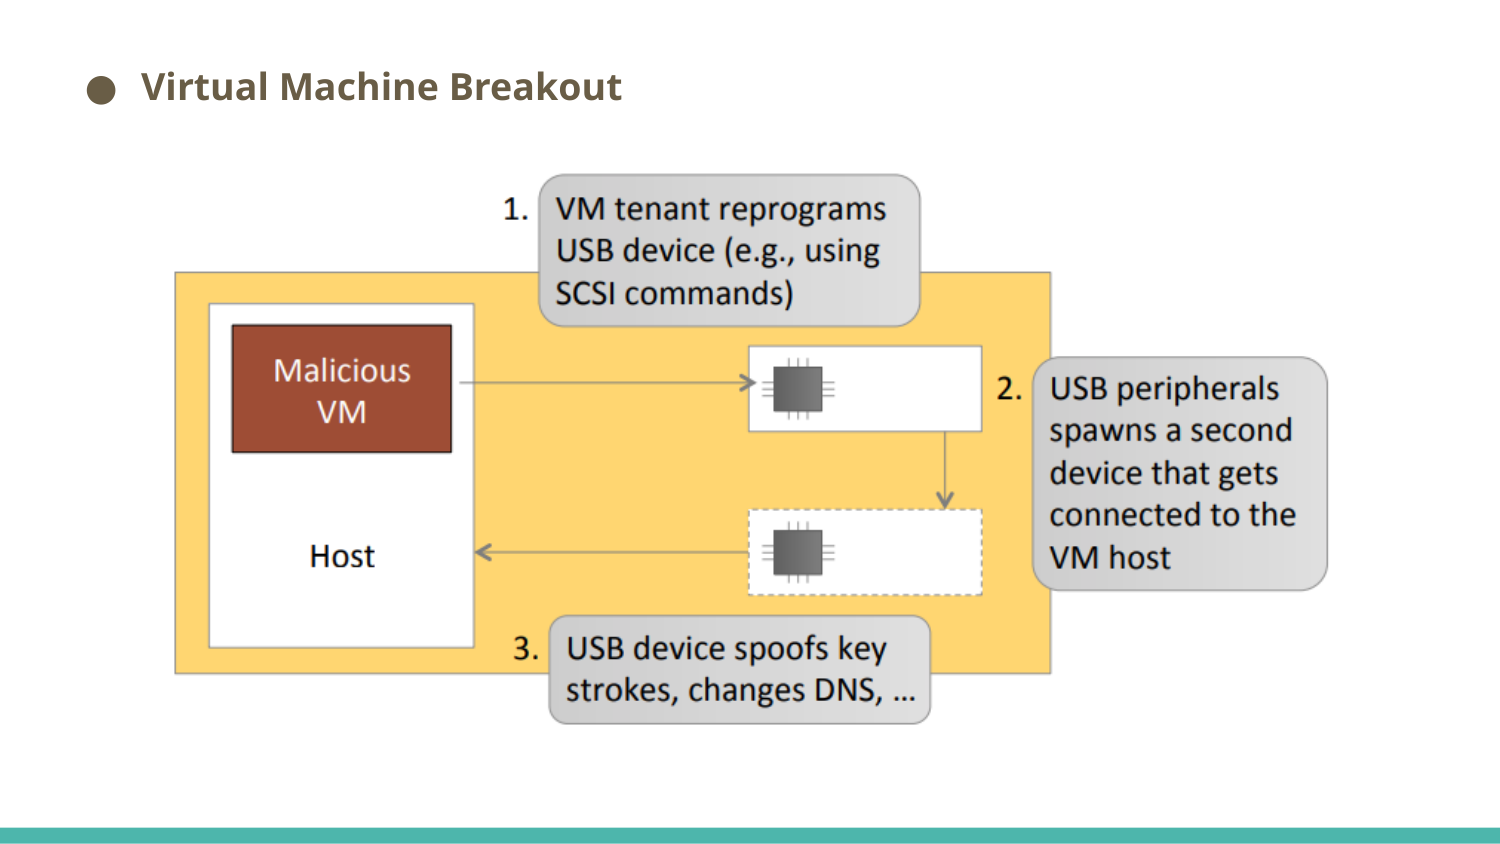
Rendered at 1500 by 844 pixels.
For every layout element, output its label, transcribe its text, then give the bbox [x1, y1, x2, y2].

picture [148, 156, 1352, 750]
list Virtual Machine Breakout [51, 41, 1449, 750]
